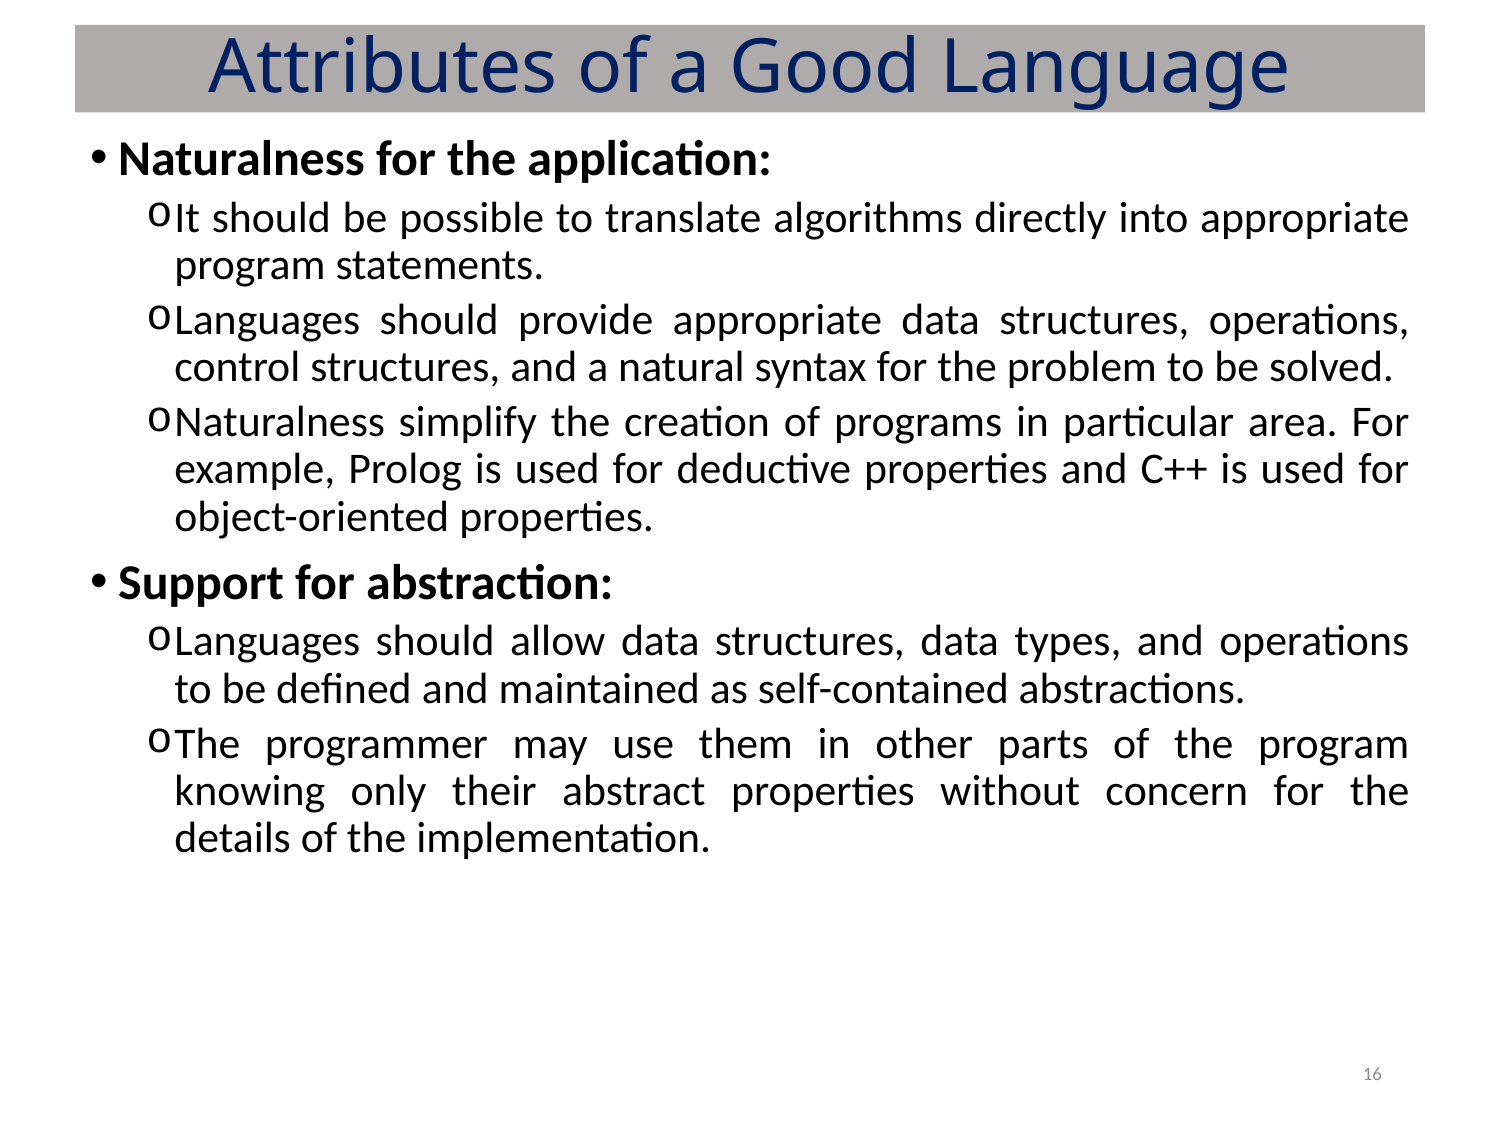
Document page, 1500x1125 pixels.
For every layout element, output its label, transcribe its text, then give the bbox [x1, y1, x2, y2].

title Attributes of a Good Language [75, 24, 1425, 113]
slide_number 16 [1059, 1042, 1397, 1103]
list Naturalness for the application: It should be possible to translate algorithms directly into appropriate program statements. Languages should provide appropriate data structures, operations, control structures, and a natural syntax for the problem to be solved. Naturalness simplify the creation of programs in particular area. For example, Prolog is used for deductive properties and C++ is used for object-oriented properties. Support for abstraction: Languages should allow data structures, data types, and operations to be defined and maintained as self-contained abstractions. The programmer may use them in other parts of the program knowing only their abstract properties without concern for the details of the implementation. [75, 125, 1425, 1043]
